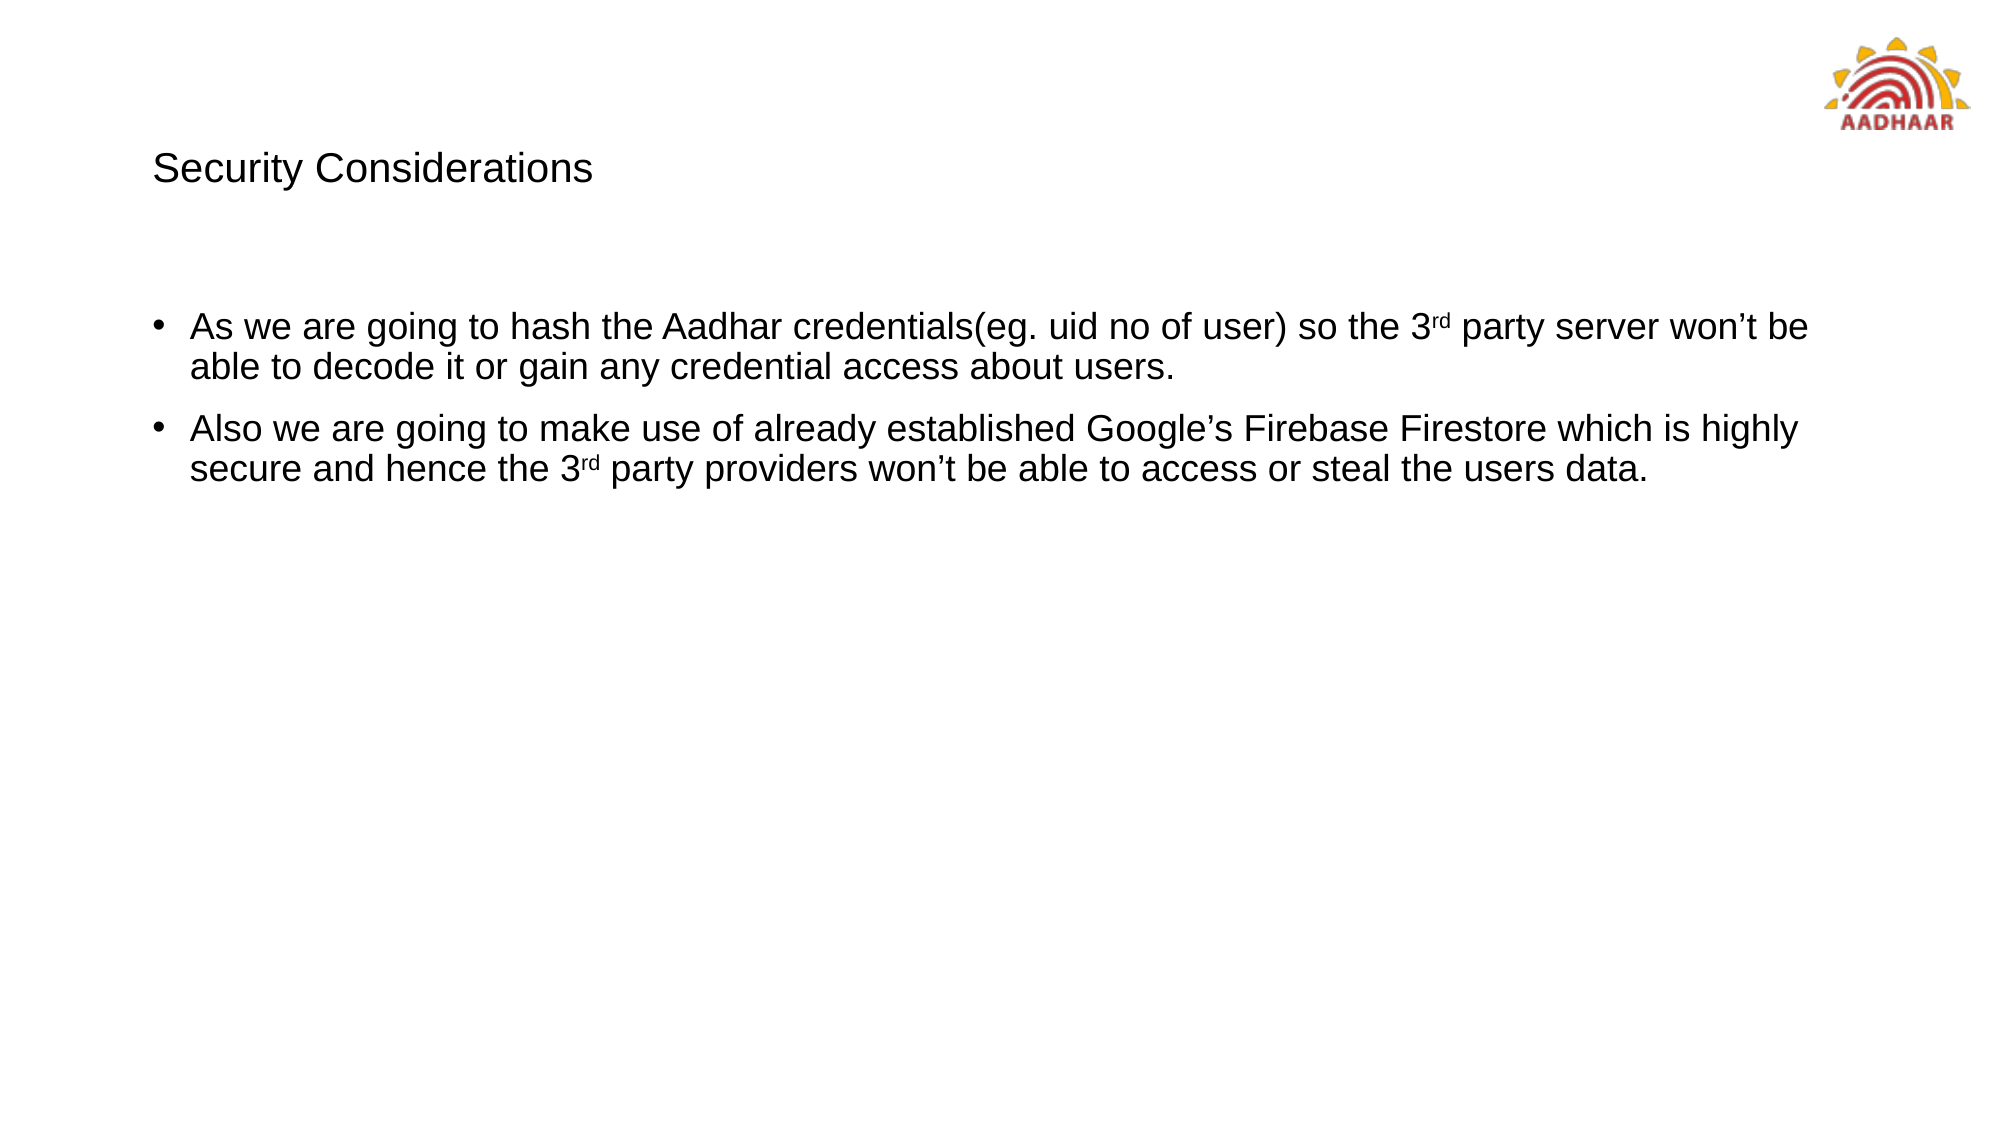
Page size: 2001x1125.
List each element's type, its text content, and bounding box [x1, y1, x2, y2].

title Security Considerations [137, 59, 1863, 278]
picture [1824, 37, 1971, 130]
list As we are going to hash the Aadhar credentials(eg. uid no of user) so the 3rd party server won’t be able to decode it or gain any credential access about users. Also we are going to make use of already established Google’s Firebase Firestore which is highly secure and hence the 3rd party providers won’t be able to access or steal the users data. [137, 299, 1863, 1014]
